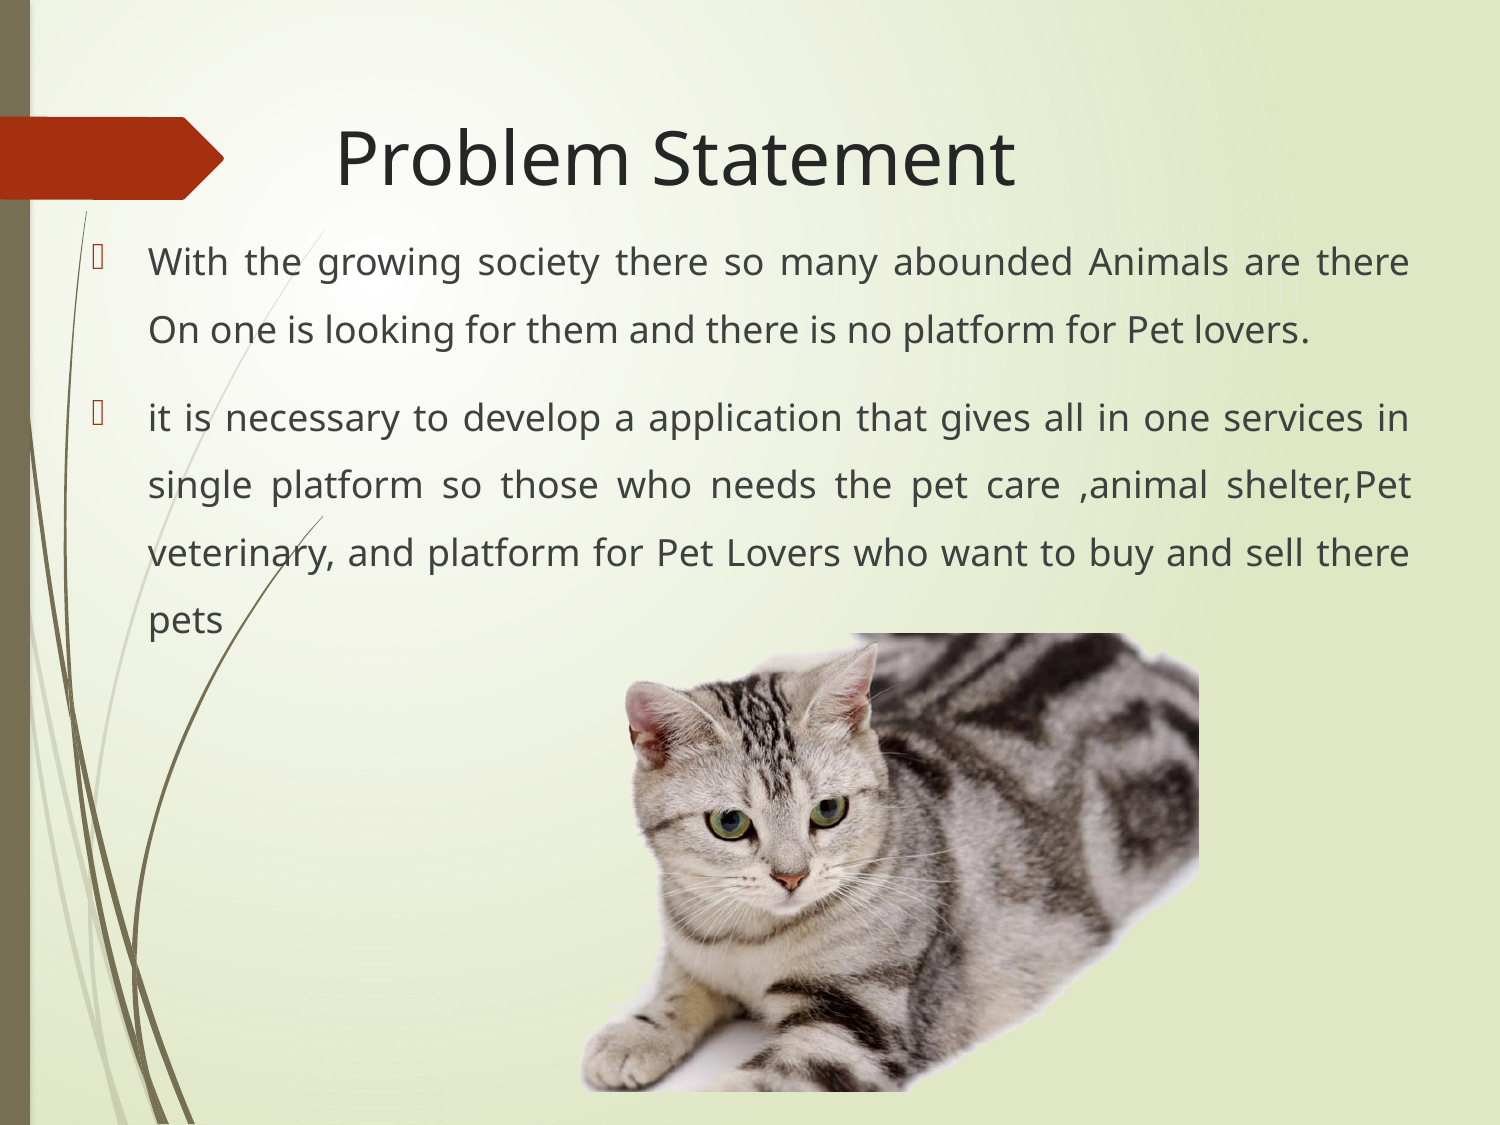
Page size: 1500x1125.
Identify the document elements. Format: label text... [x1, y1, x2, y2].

list With the growing society there so many abounded Animals are there On one is looking for them and there is no platform for Pet lovers. it is necessary to develop a application that gives all in one services in single platform so those who needs the pet care ,animal shelter,Pet veterinary, and platform for Pet Lovers who want to buy and sell there pets [76, 208, 1427, 1019]
picture [383, 633, 1200, 1092]
title Problem Statement [319, 102, 1400, 208]
